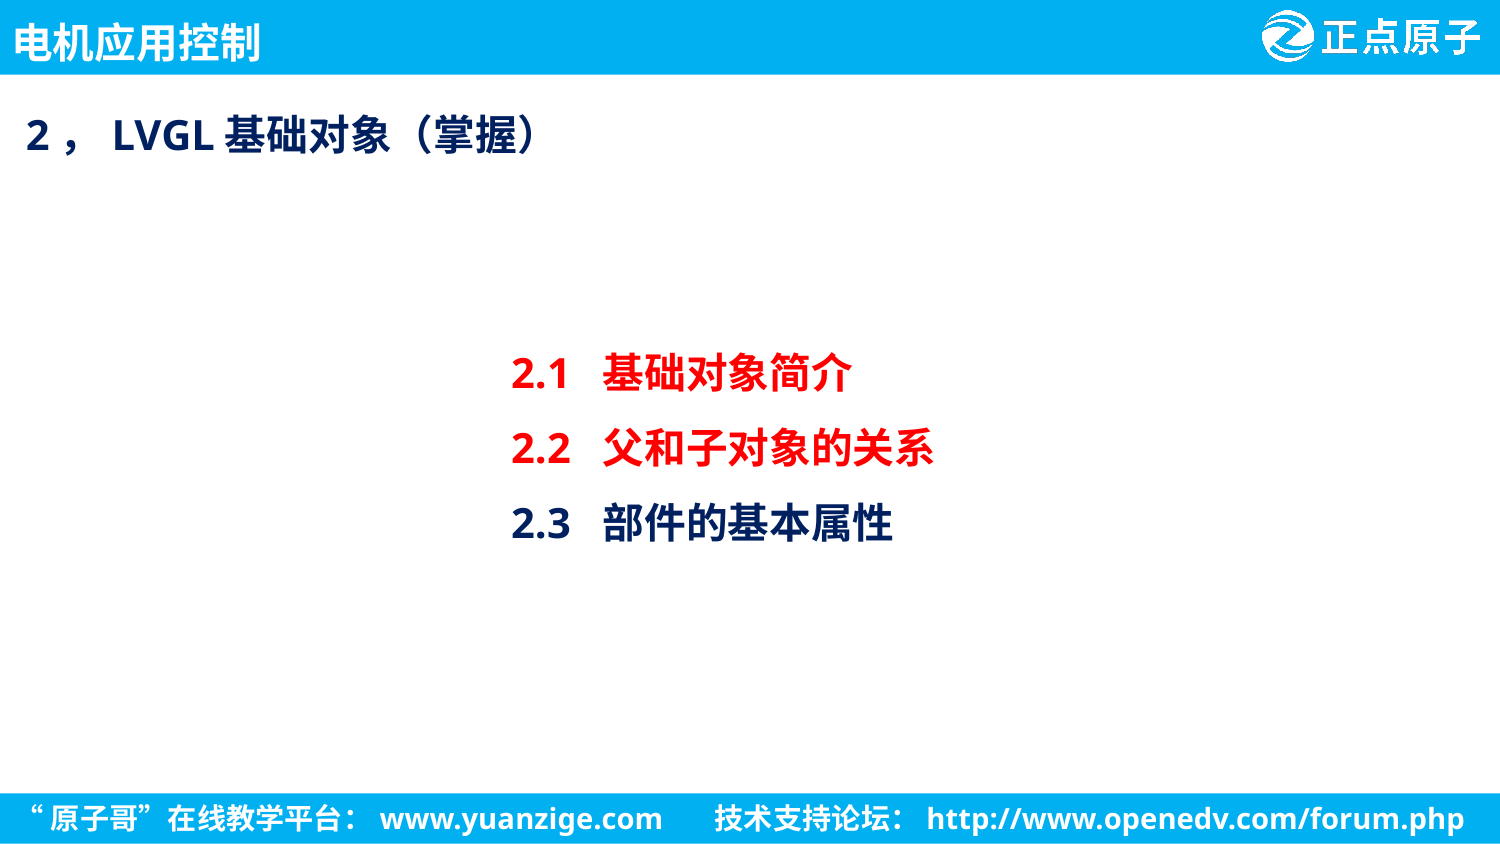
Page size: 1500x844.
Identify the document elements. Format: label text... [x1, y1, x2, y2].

picture [1405, 21, 1438, 54]
text_box “原子哥”在线教学平台：www.yuanzige.com [0, 793, 683, 843]
picture [1391, 46, 1397, 53]
picture [1446, 21, 1479, 54]
picture [1276, 45, 1301, 53]
text_box [0, 792, 1500, 844]
picture [1368, 19, 1396, 42]
text_box [0, 0, 1500, 76]
picture [1263, 27, 1301, 61]
text_box 技术支持论坛：http://www.openedv.com/forum.php [683, 793, 1480, 843]
picture [1273, 11, 1314, 45]
text_box 2.1 基础对象简介 2.2 父和子对象的关系 2.3 部件的基本属性 [503, 317, 997, 551]
text_box 电机应用控制 [0, 0, 967, 75]
picture [1431, 45, 1438, 51]
picture [1323, 21, 1357, 53]
picture [1412, 45, 1418, 52]
text_box 2，LVGL基础对象（掌握） [11, 76, 672, 167]
